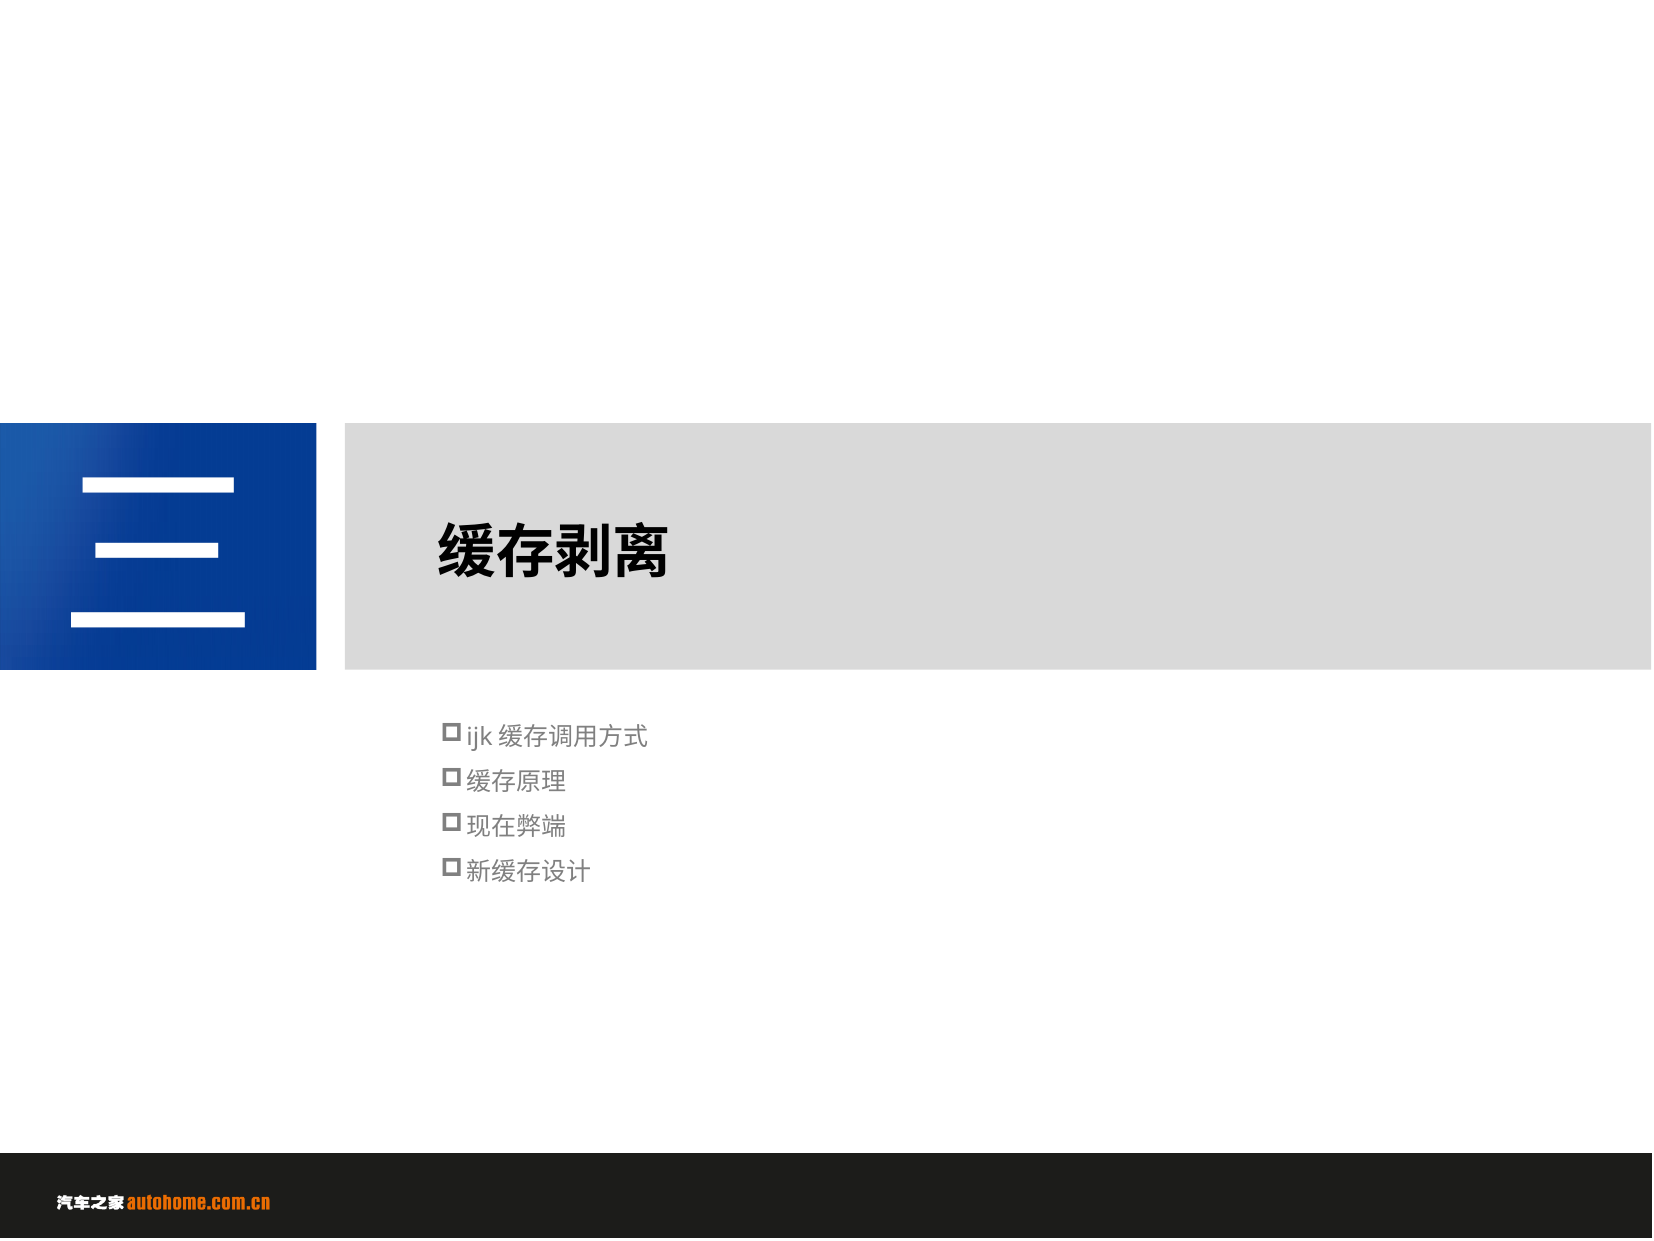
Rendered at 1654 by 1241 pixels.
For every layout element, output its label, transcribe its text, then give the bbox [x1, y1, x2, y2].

text_box 三 [0, 423, 317, 670]
text_box ijk缓存调用方式 缓存原理 现在弊端 新缓存设计 [383, 698, 1420, 1100]
picture [0, 1153, 1652, 1238]
text_box 缓存剥离 [423, 485, 1597, 614]
